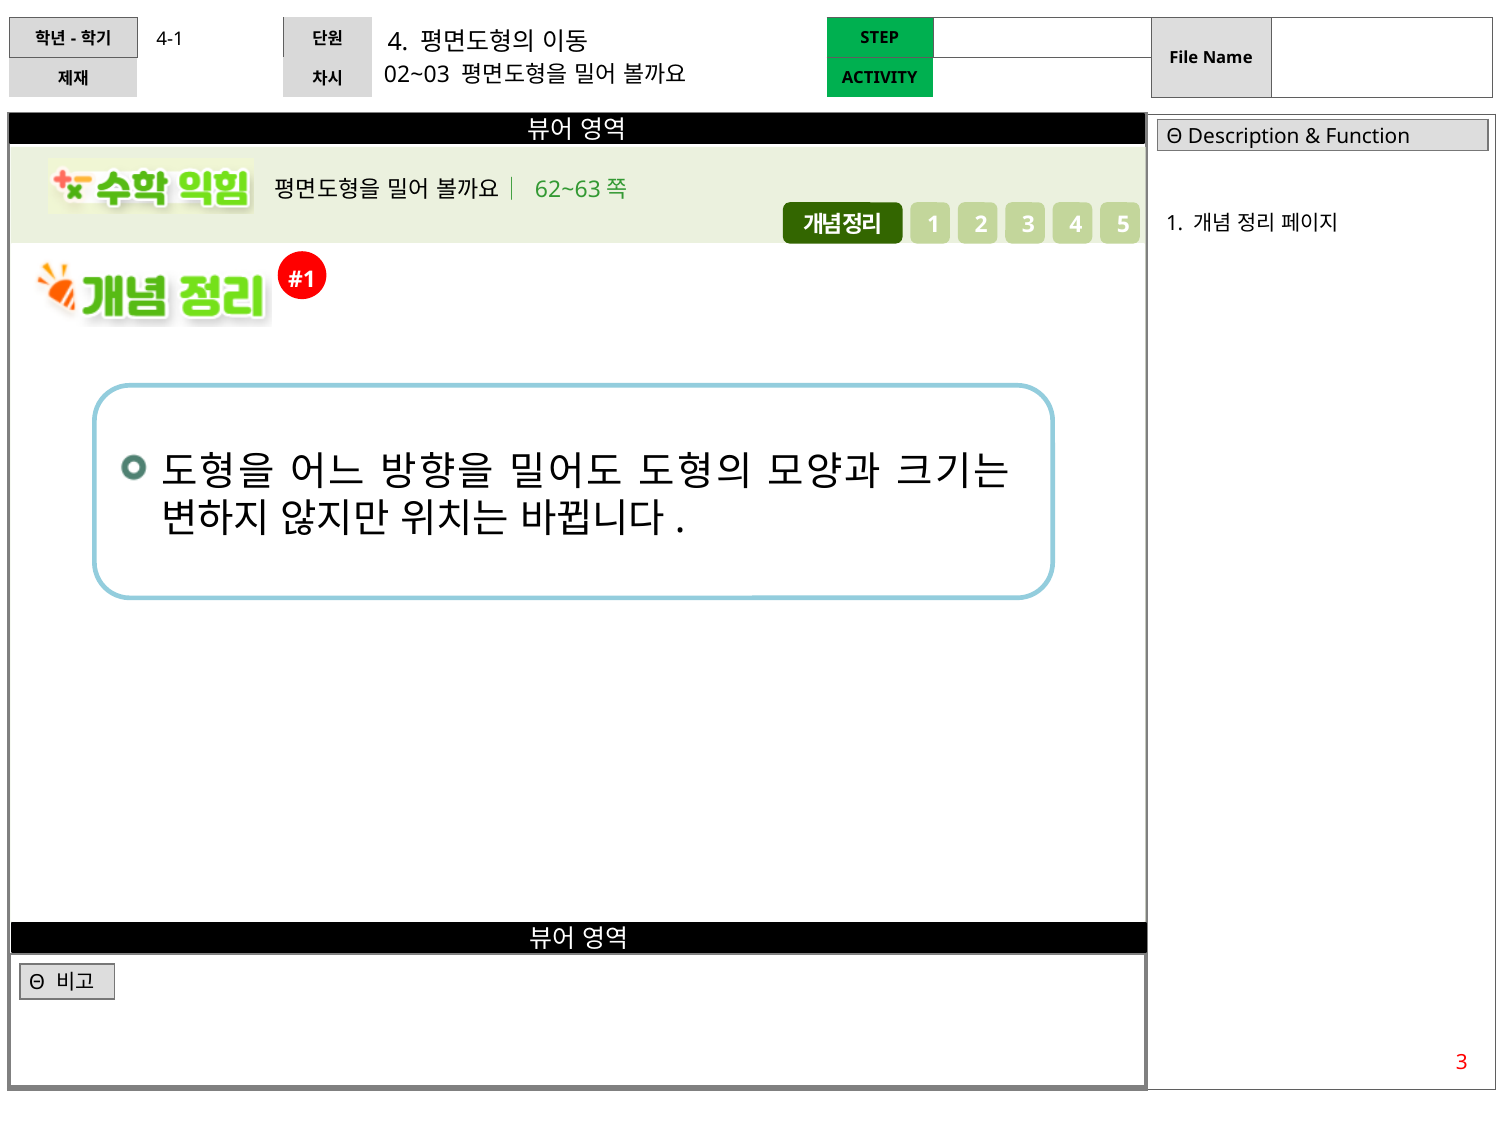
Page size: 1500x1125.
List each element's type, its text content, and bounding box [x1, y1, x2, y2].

table_header Θ Description & Function [1158, 120, 1487, 150]
text_box 3 [1003, 200, 1047, 246]
picture [115, 445, 151, 483]
text_box 5 [1098, 200, 1142, 246]
text_box 4. 평면도형의 이동 [372, 18, 828, 43]
text_box #1 [276, 249, 329, 302]
text_box 개념 정리 [780, 200, 905, 246]
text_box 4 [1050, 200, 1095, 246]
text_box 1. 개념 정리 페이지 [1151, 202, 1500, 317]
text_box 02~03 평면도형을 밀어 볼까요 [369, 52, 828, 95]
text_box 도형을 어느 방향을 밀어도 도형의 모양과 크기는 변하지 않지만 위치는 바뀝니다. [146, 438, 1026, 548]
text_box 평면도형을 밀어 볼까요│ 62~63쪽 [259, 166, 808, 209]
text_box 1 [908, 200, 953, 246]
text_box 4-1 [141, 18, 284, 55]
text_box [92, 383, 1055, 600]
text_box 2 [955, 200, 1000, 246]
picture [32, 250, 272, 327]
picture [48, 158, 254, 214]
